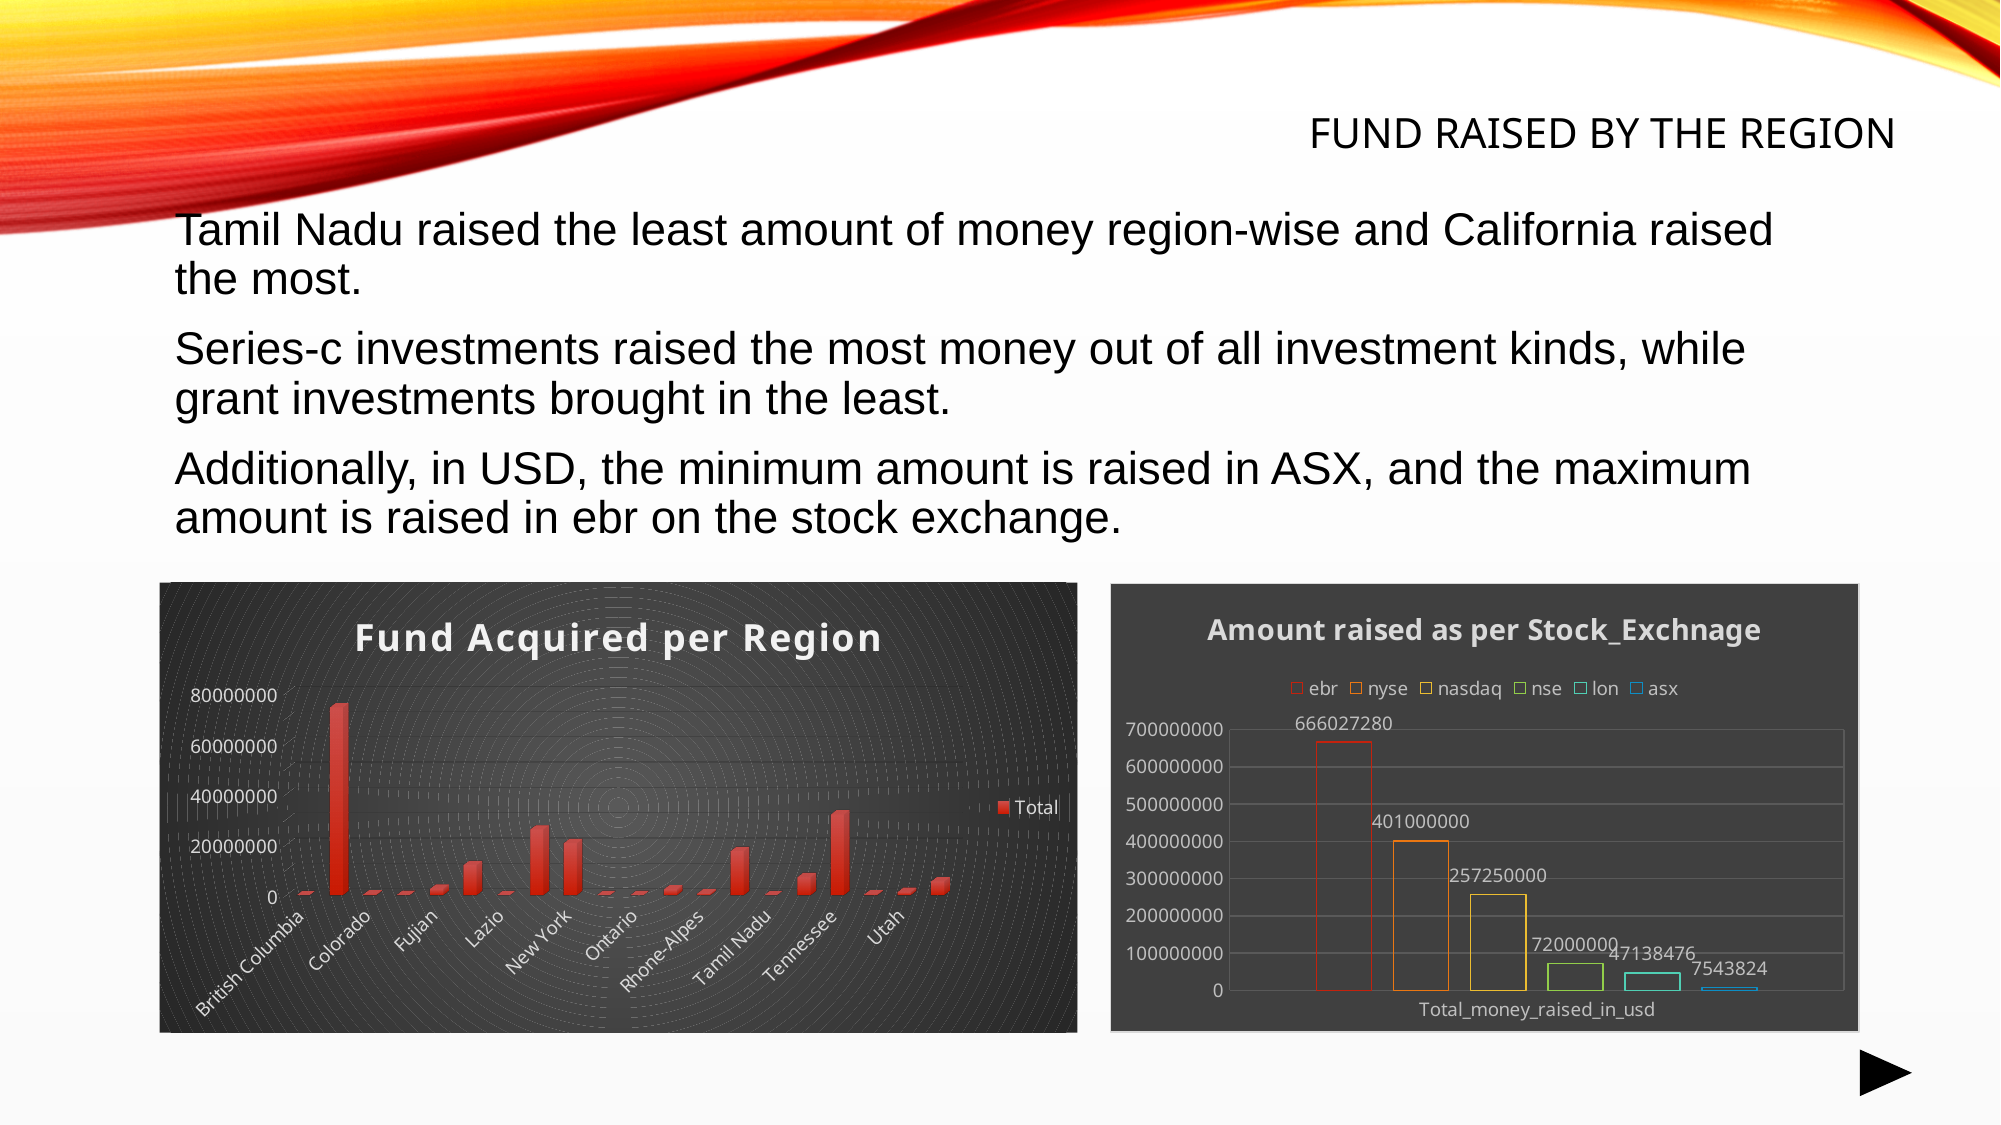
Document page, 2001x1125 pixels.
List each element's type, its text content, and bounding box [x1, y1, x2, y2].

list Tamil Nadu raised the least amount of money region-wise and California raised the most. Series-c investments raised the most money out of all investment kinds, while grant investments brought in the least. Additionally, in USD, the minimum amount is raised in ASX, and the maximum amount is raised in ebr on the stock exchange. [159, 198, 1860, 760]
text_box [1858, 1048, 1914, 1098]
chart [1112, 584, 1859, 1032]
title FUND RAISED BY THE REGION [499, 28, 1912, 241]
chart [162, 584, 1077, 1033]
picture [0, 0, 2000, 237]
